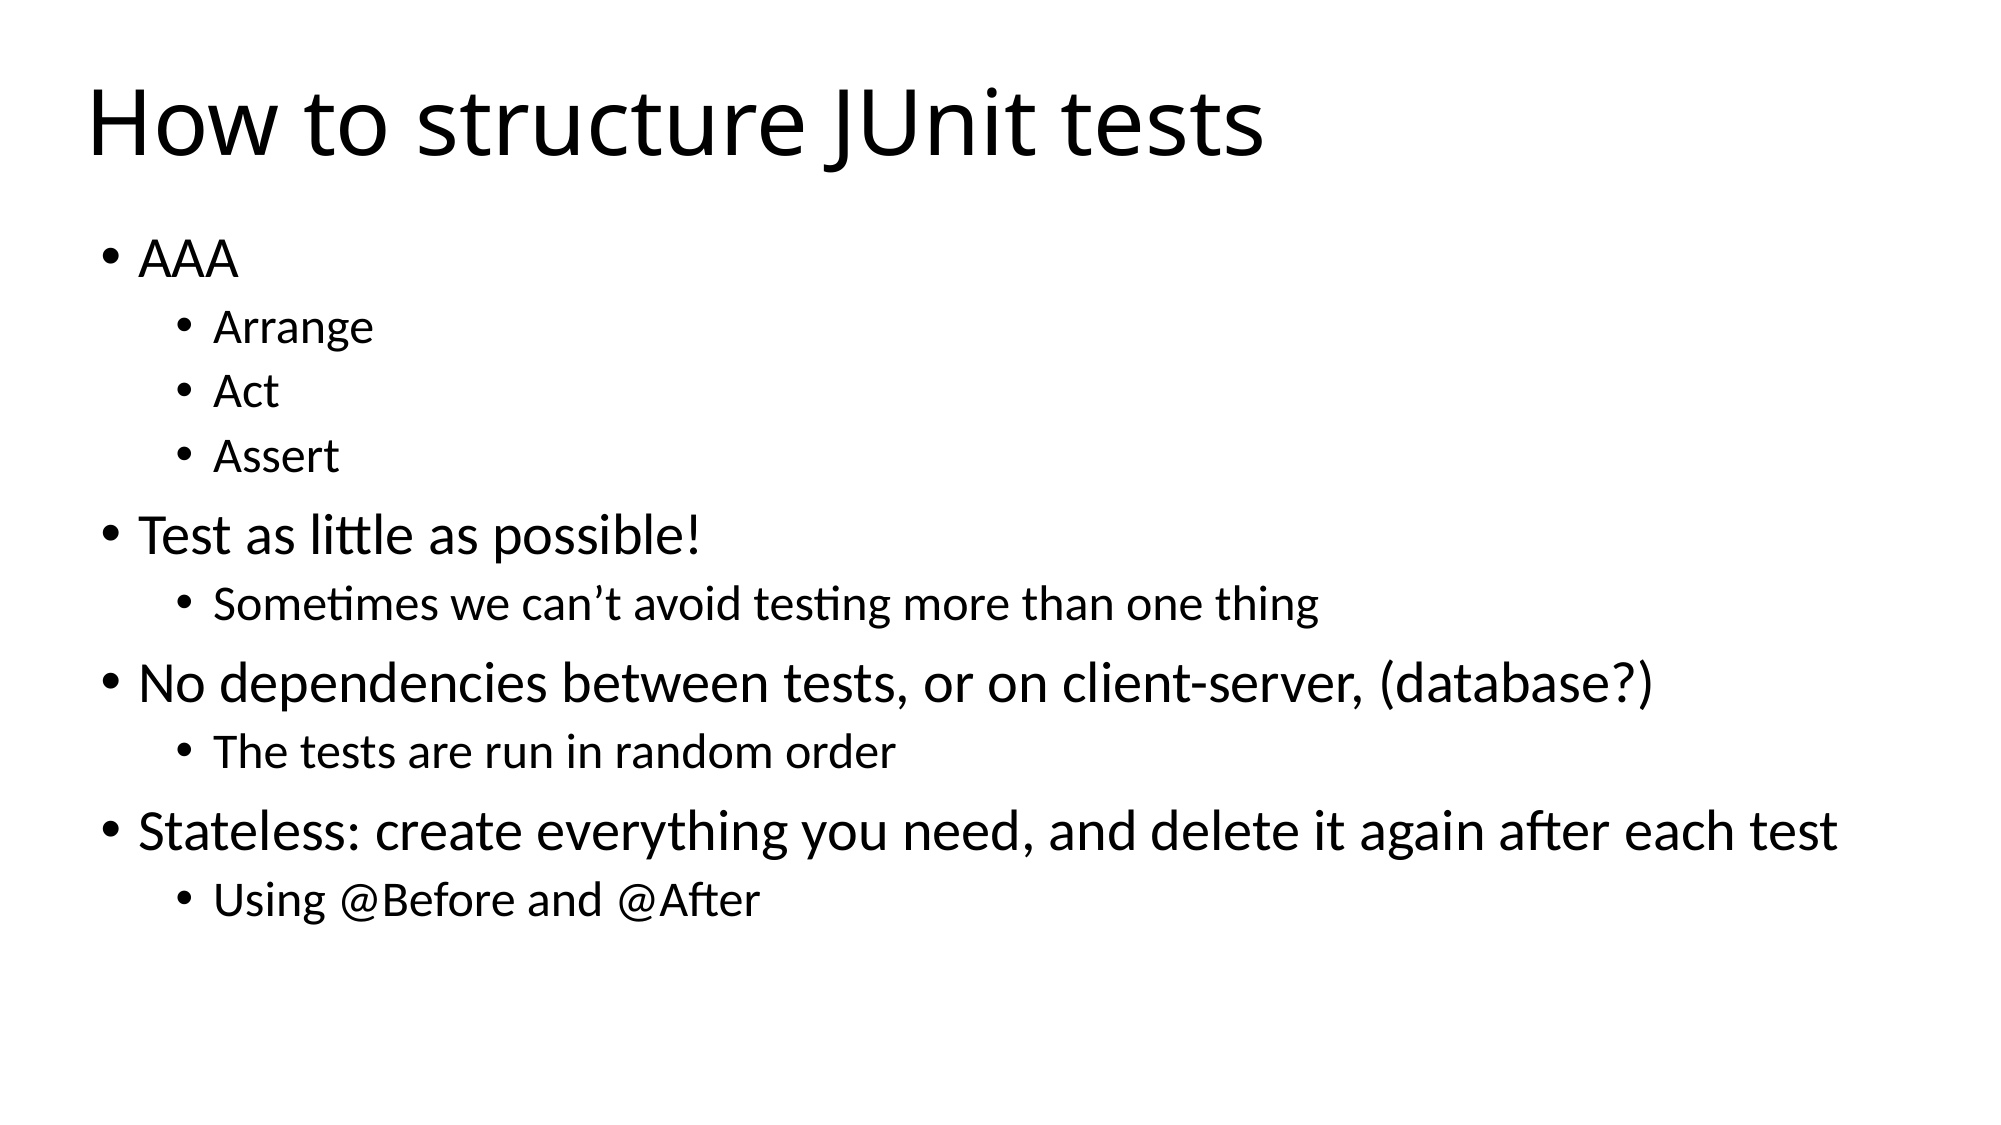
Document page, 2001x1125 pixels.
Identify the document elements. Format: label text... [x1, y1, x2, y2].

list AAA Arrange Act Assert Test as little as possible! Sometimes we can’t avoid testing more than one thing No dependencies between tests, or on client-server, (database?) The tests are run in random order Stateless: create everything you need, and delete it again after each test Using @Before and @After [85, 219, 2000, 1034]
title How to structure JUnit tests [85, 58, 2000, 199]
